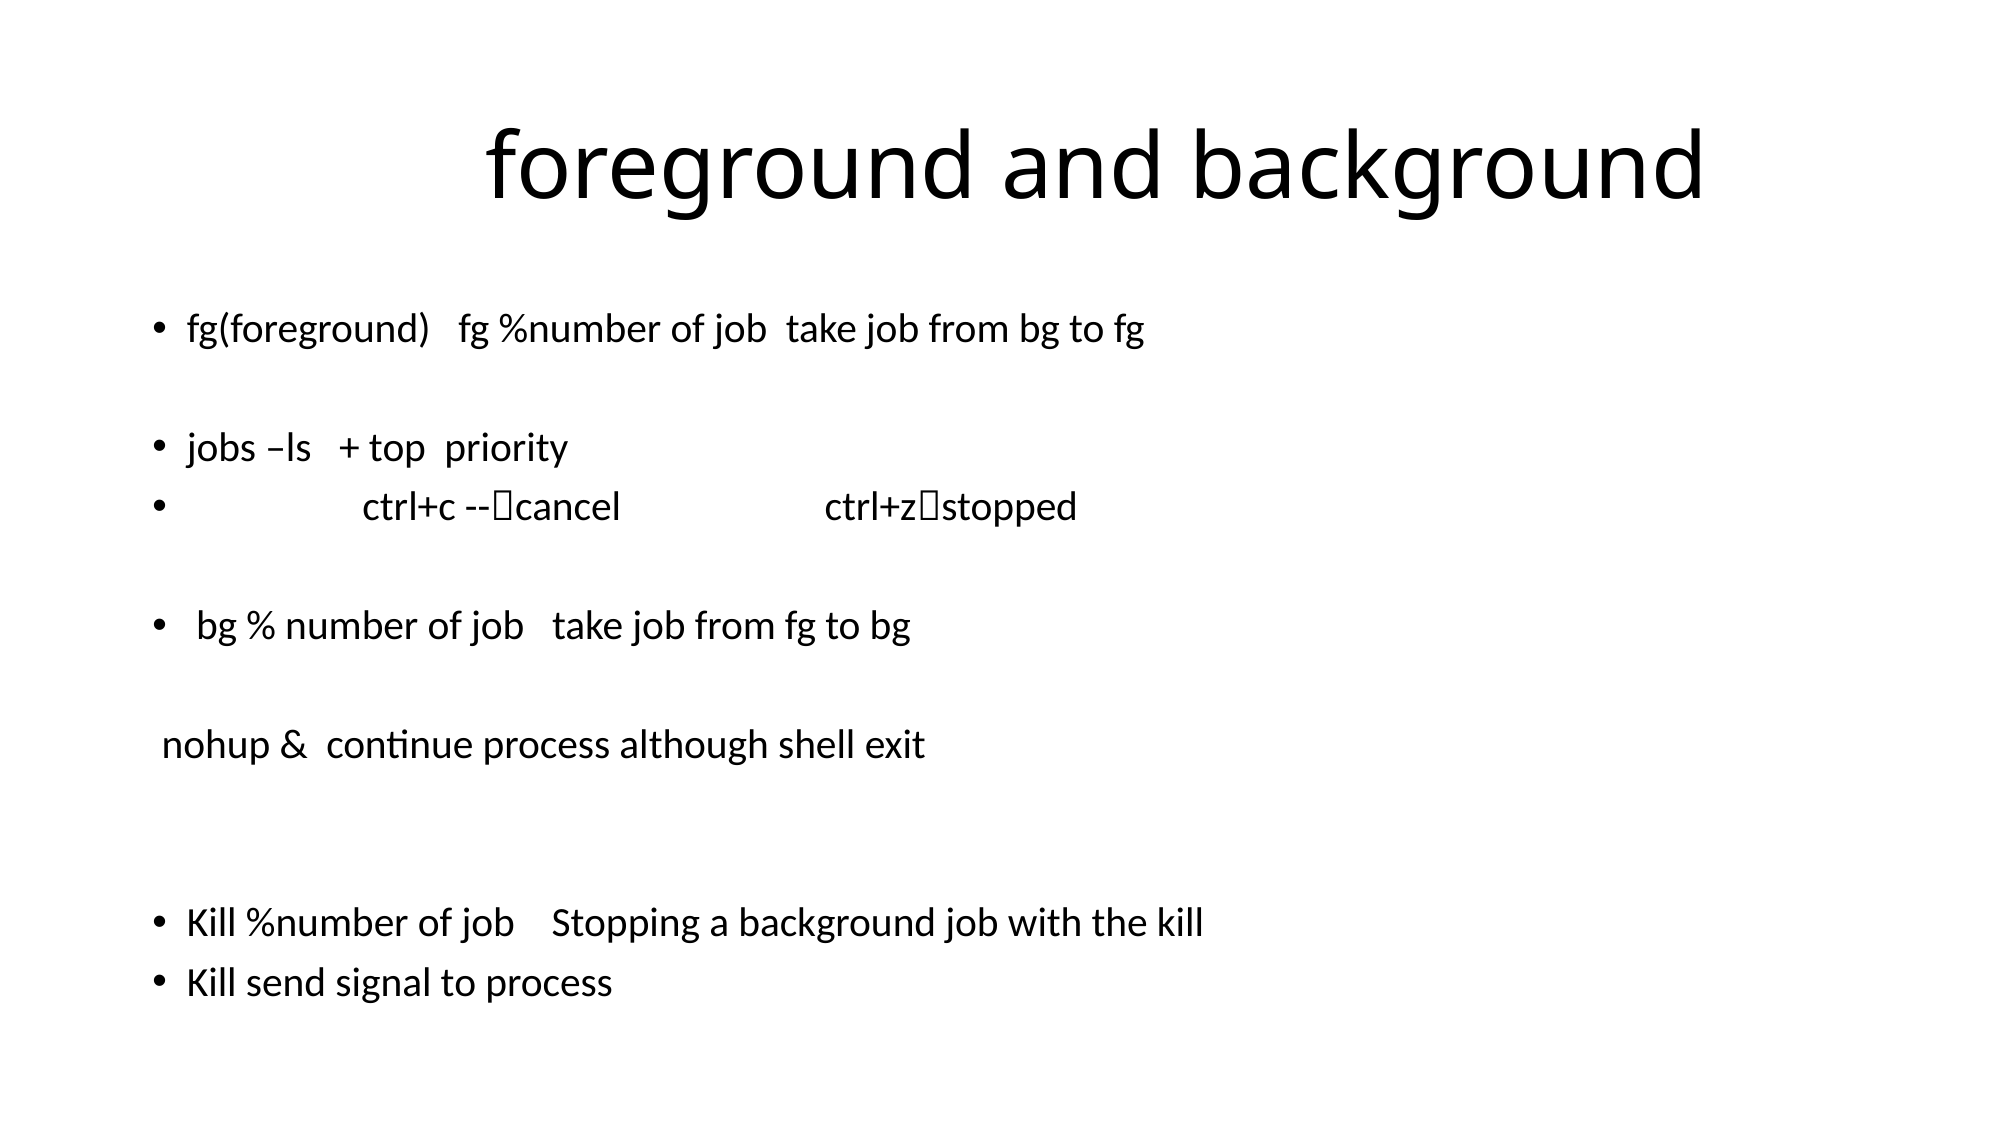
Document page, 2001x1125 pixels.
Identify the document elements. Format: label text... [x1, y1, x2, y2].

title foreground and background [137, 59, 1863, 278]
list fg(foreground) fg %number of job take job from bg to fg jobs –ls + top priority ctrl+c --cancel ctrl+zstopped bg % number of job take job from fg to bg nohup & continue process although shell exit Kill %number of job Stopping a background job with the kill Kill send signal to process [137, 299, 1863, 1014]
